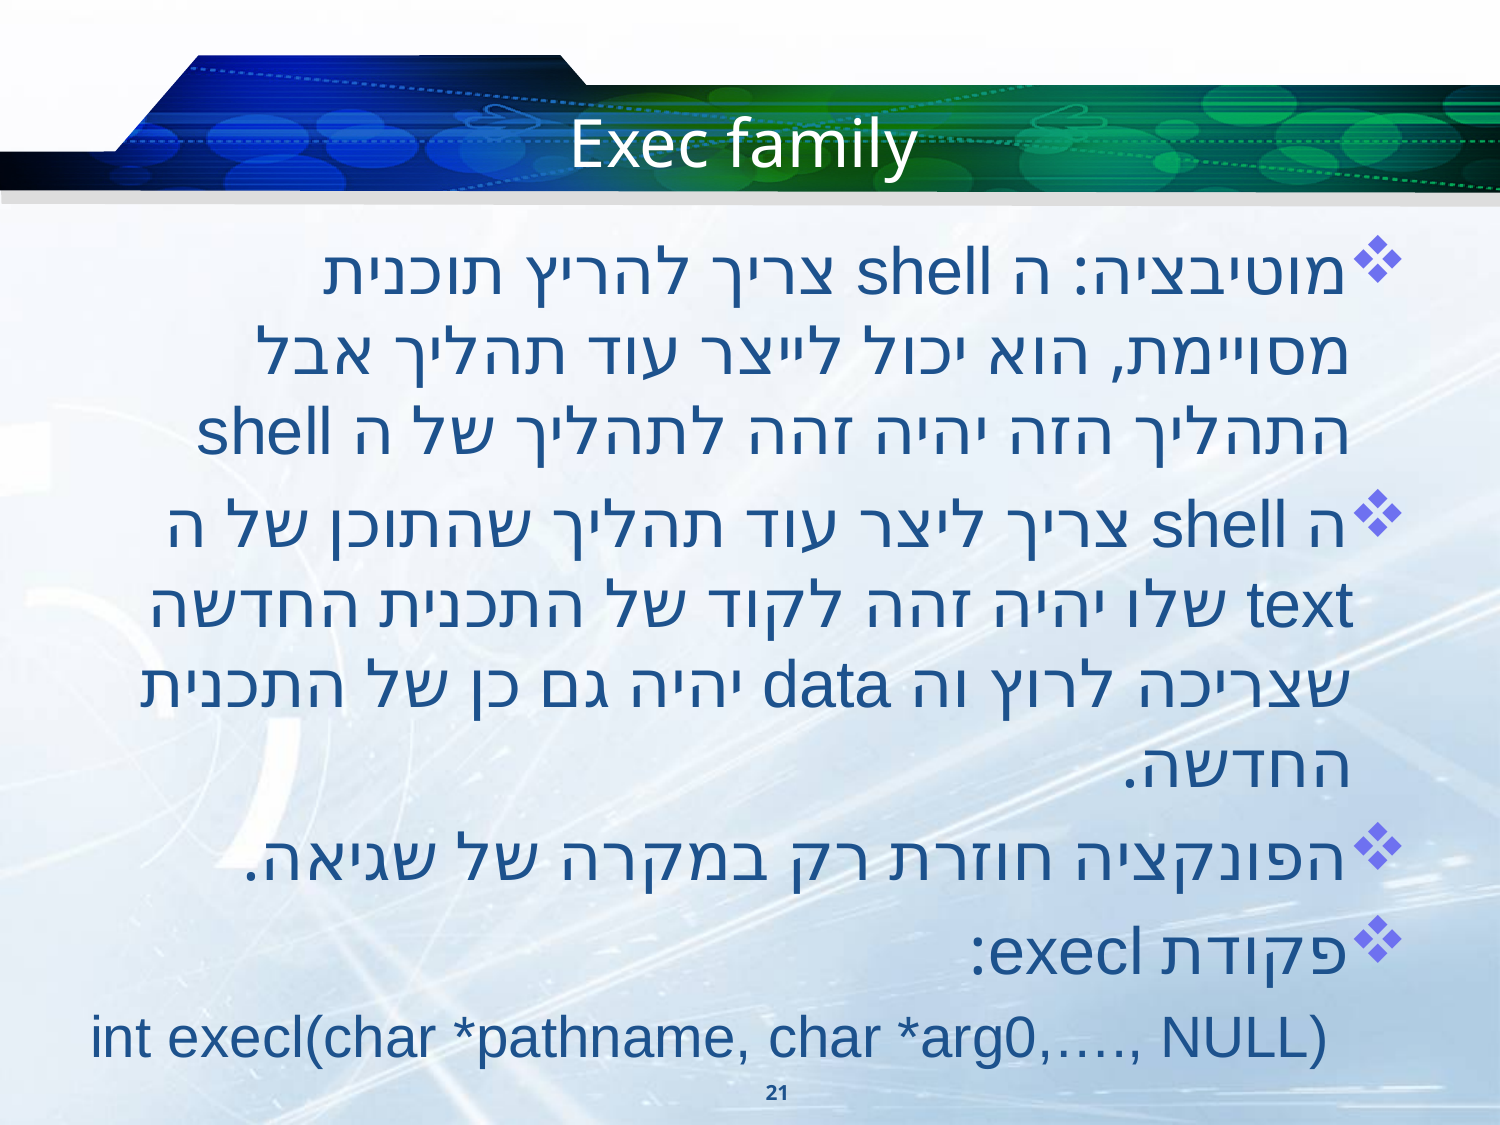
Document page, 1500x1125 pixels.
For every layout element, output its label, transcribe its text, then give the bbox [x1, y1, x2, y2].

list מוטיבציה: ה shell צריך להריץ תוכנית מסויימת, הוא יכול לייצר עוד תהליך אבל התהליך הזה יהיה זהה לתהליך של ה shell ה shell צריך ליצר עוד תהליך שהתוכן של ה text שלו יהיה זהה לקוד של התכנית החדשה שצריכה לרוץ וה data יהיה גם כן של התכנית החדשה. הפונקציה חוזרת רק במקרה של שגיאה. פקודת execl: int execl(char *pathname, char *arg0,…., NULL) [74, 220, 1426, 1064]
picture [0, 0, 1500, 1125]
title Exec family [99, 94, 1388, 188]
slide_number 21 [602, 1072, 953, 1125]
